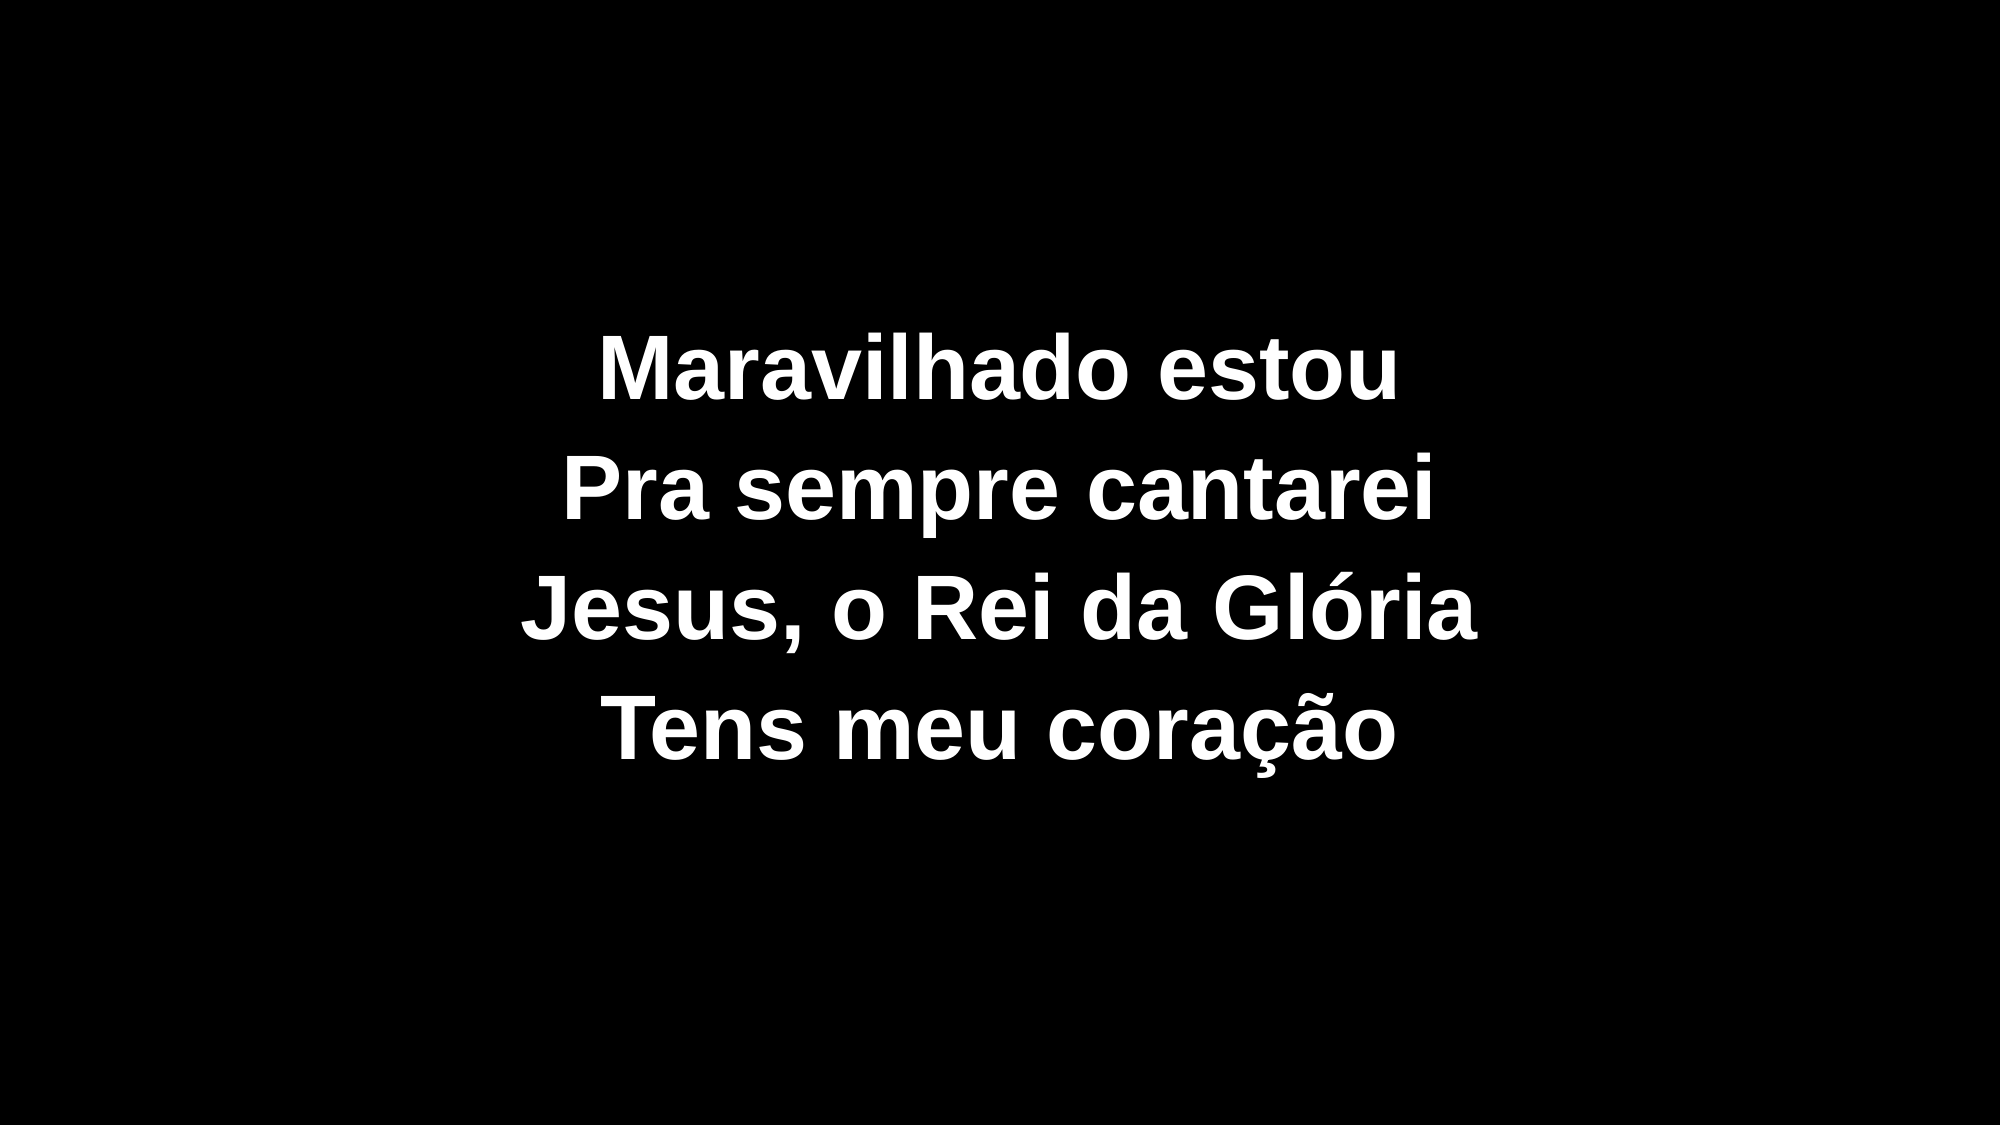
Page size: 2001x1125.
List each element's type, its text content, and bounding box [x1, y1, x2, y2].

list Maravilhado estou Pra sempre cantarei Jesus, o Rei da Glória Tens meu coração [137, 312, 1863, 1014]
